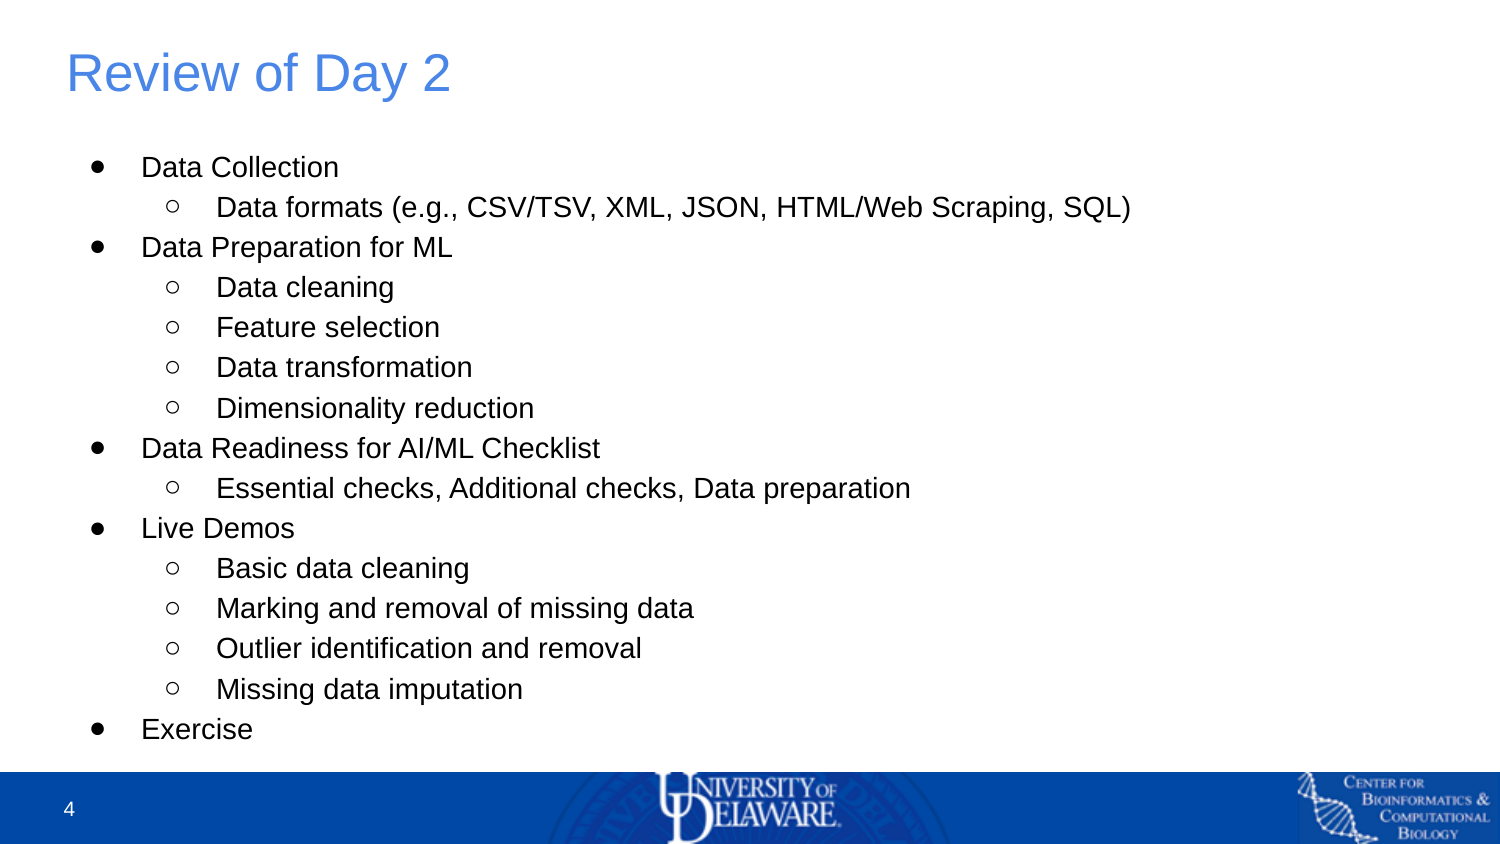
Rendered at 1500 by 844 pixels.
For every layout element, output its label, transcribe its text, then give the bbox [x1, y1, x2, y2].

title Review of Day 2 [51, 23, 1449, 118]
text_box Data Collection Data formats (e.g., CSV/TSV, XML, JSON, HTML/Web Scraping, SQL) Data Preparation for ML Data cleaning Feature selection Data transformation Dimensionality reduction Data Readiness for AI/ML Checklist Essential checks, Additional checks, Data preparation Live Demos Basic data cleaning Marking and removal of missing data Outlier identification and removal Missing data imputation Exercise [51, 127, 1418, 761]
picture [0, 772, 1500, 844]
